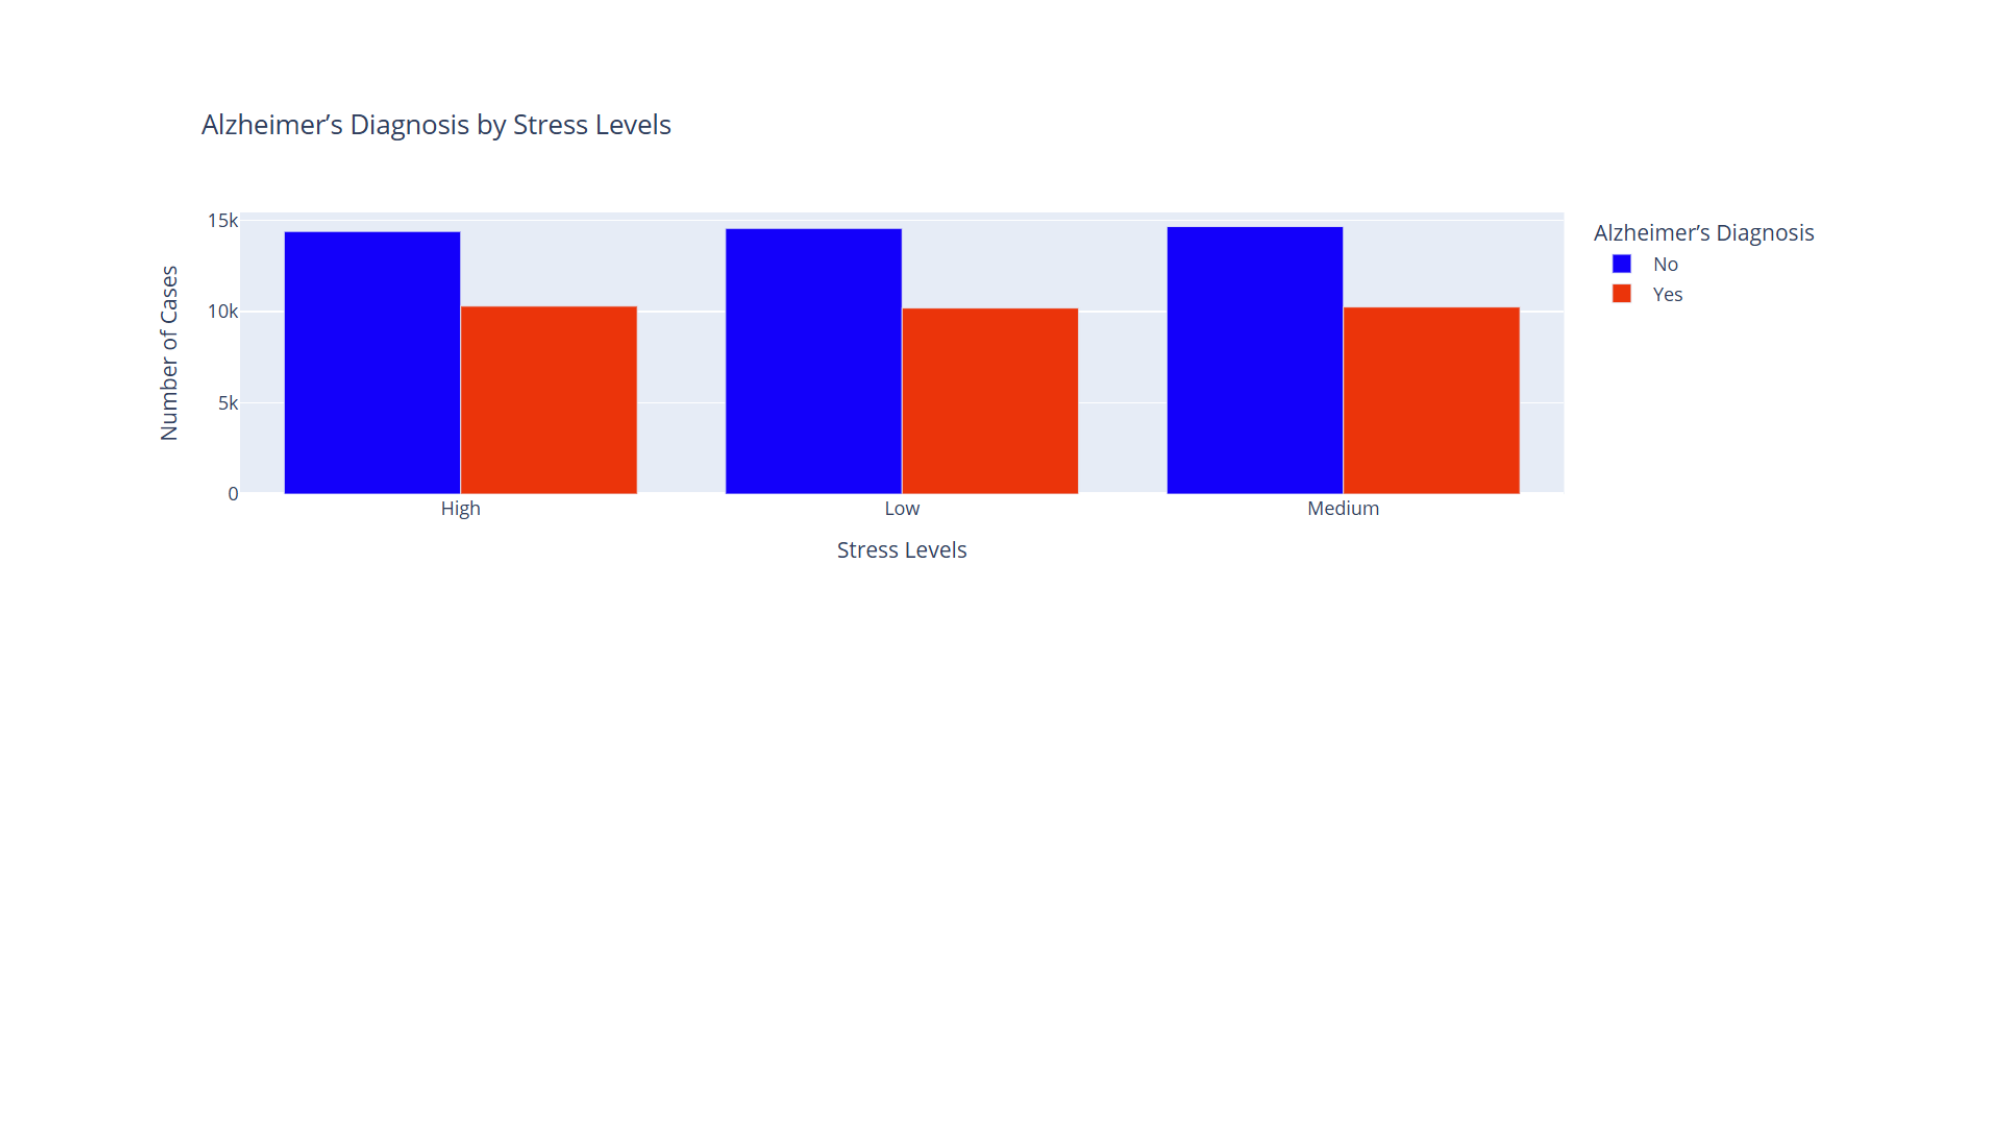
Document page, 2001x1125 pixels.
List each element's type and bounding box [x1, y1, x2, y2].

picture [139, 80, 1846, 563]
